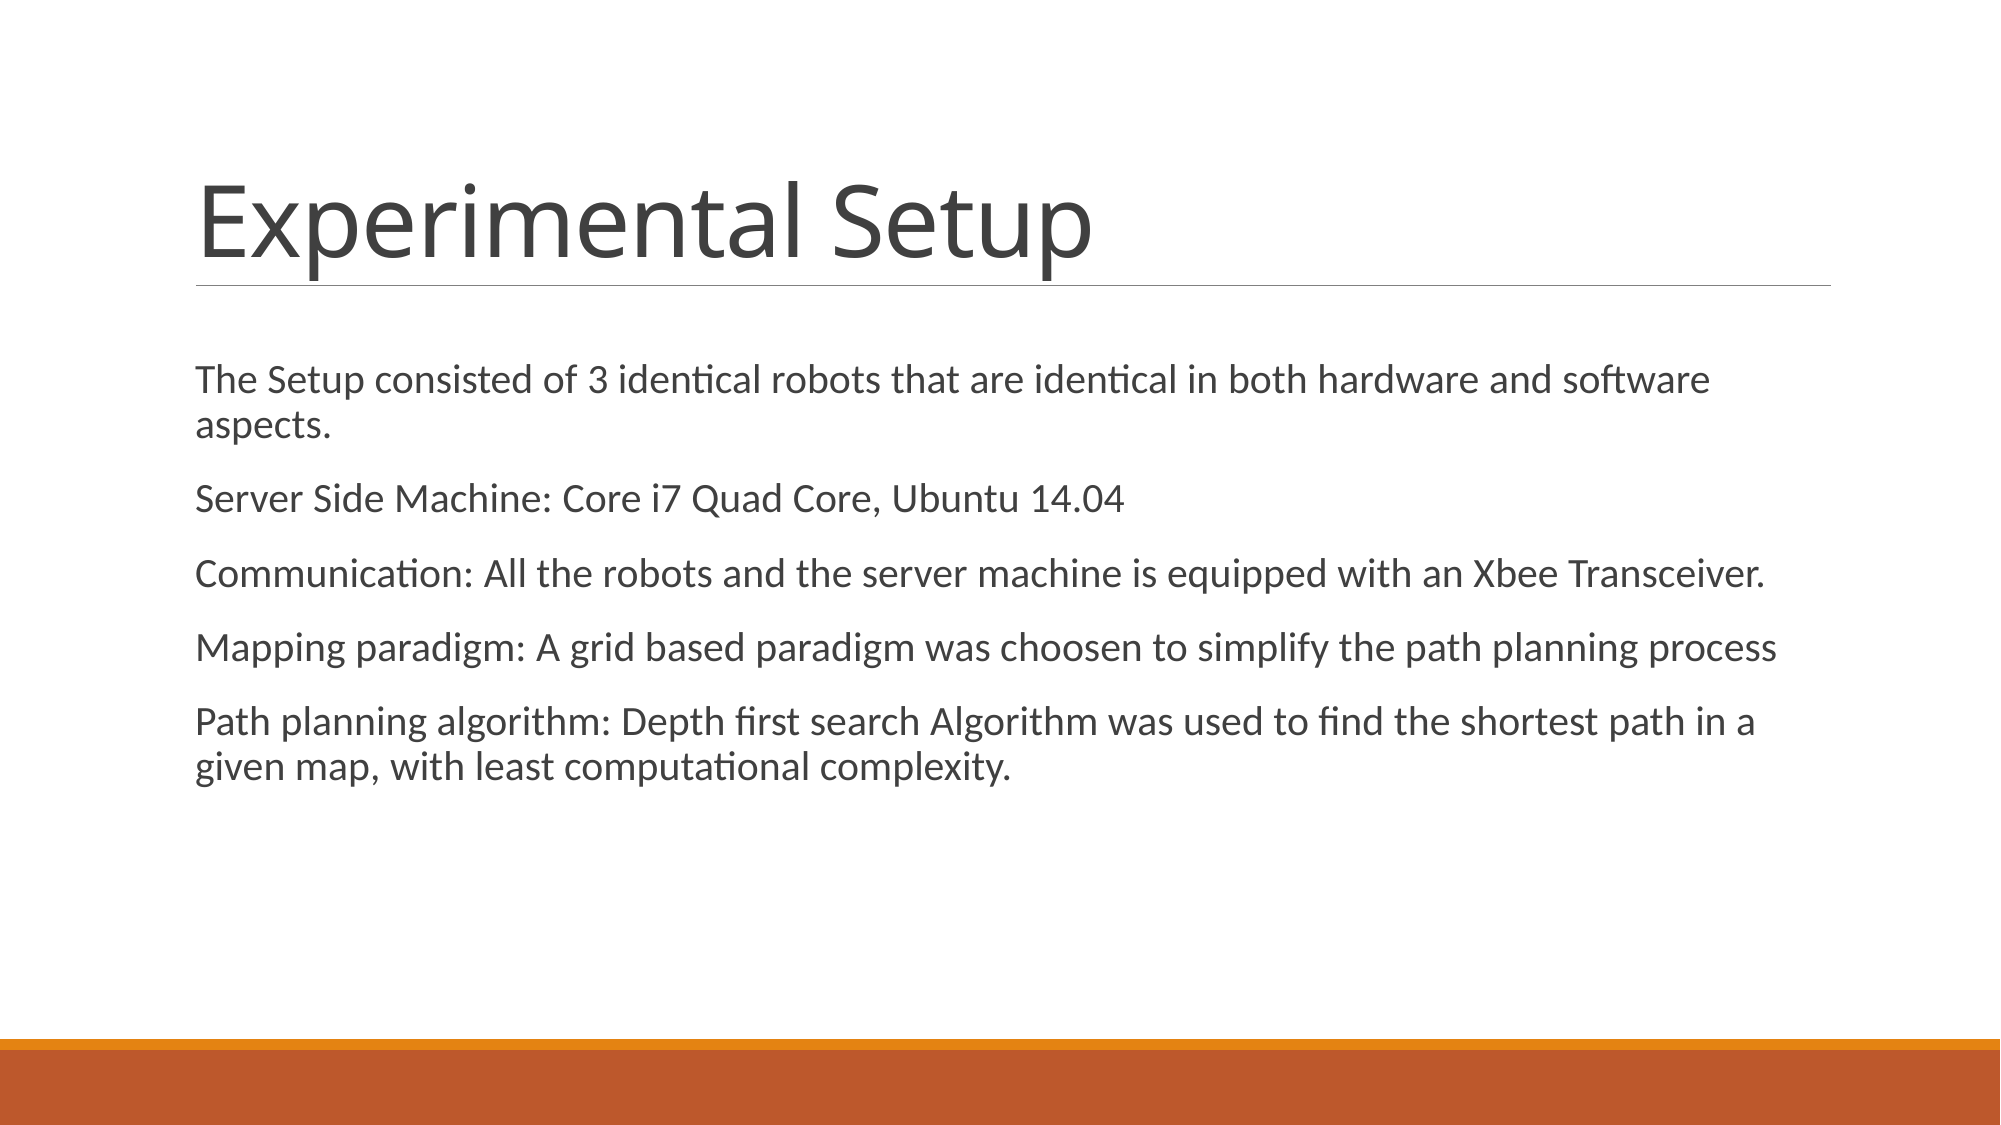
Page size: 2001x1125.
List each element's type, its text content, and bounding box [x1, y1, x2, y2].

list The Setup consisted of 3 identical robots that are identical in both hardware and software aspects. Server Side Machine: Core i7 Quad Core, Ubuntu 14.04 Communication: All the robots and the server machine is equipped with an Xbee Transceiver. Mapping paradigm: A grid based paradigm was choosen to simplify the path planning process Path planning algorithm: Depth first search Algorithm was used to find the shortest path in a given map, with least computational complexity. [180, 350, 1830, 1011]
title Experimental Setup [180, 47, 1830, 285]
